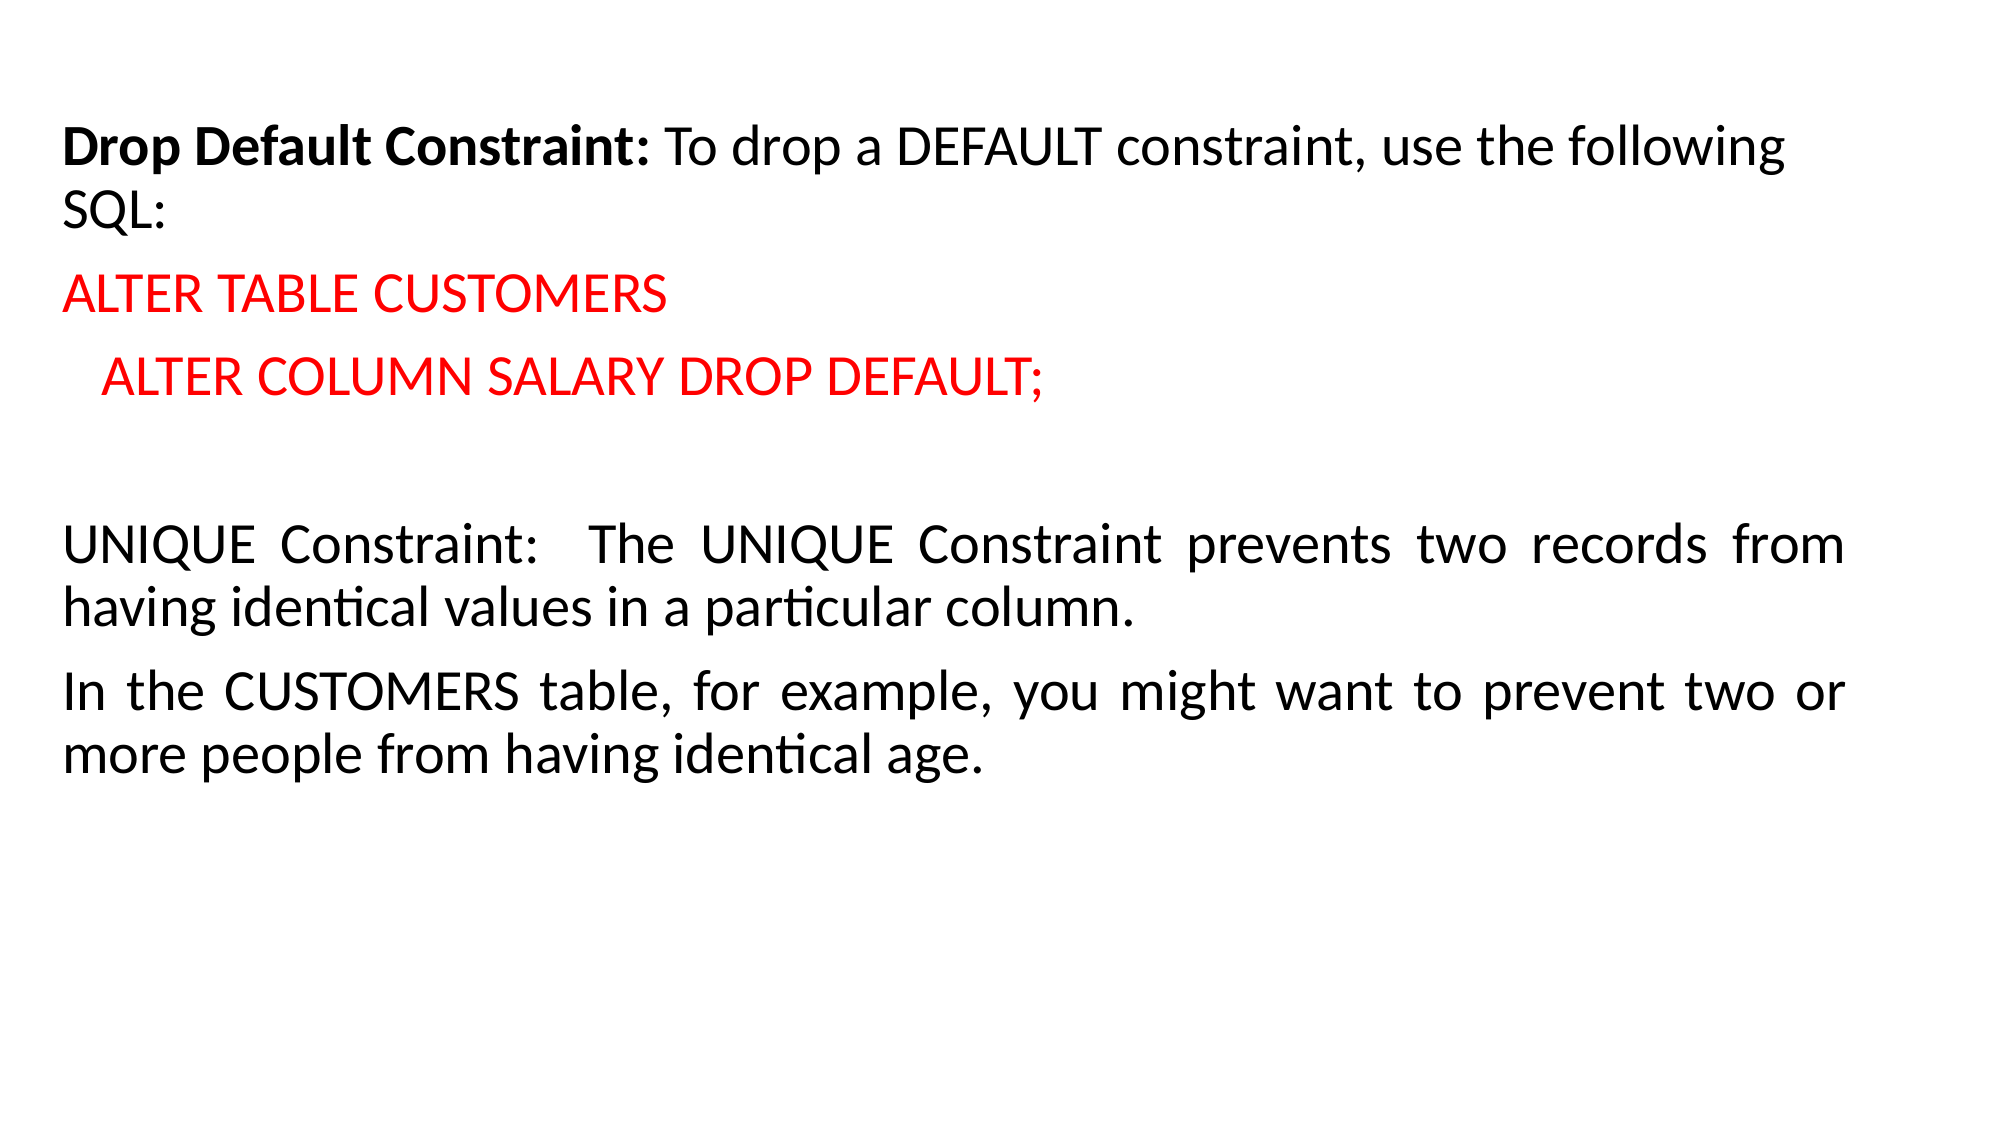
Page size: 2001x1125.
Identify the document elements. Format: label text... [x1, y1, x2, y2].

list Drop Default Constraint: To drop a DEFAULT constraint, use the following SQL: ALTER TABLE CUSTOMERS ALTER COLUMN SALARY DROP DEFAULT; UNIQUE Constraint: The UNIQUE Constraint prevents two records from having identical values in a particular column. In the CUSTOMERS table, for example, you might want to prevent two or more people from having identical age. [47, 107, 1863, 1014]
